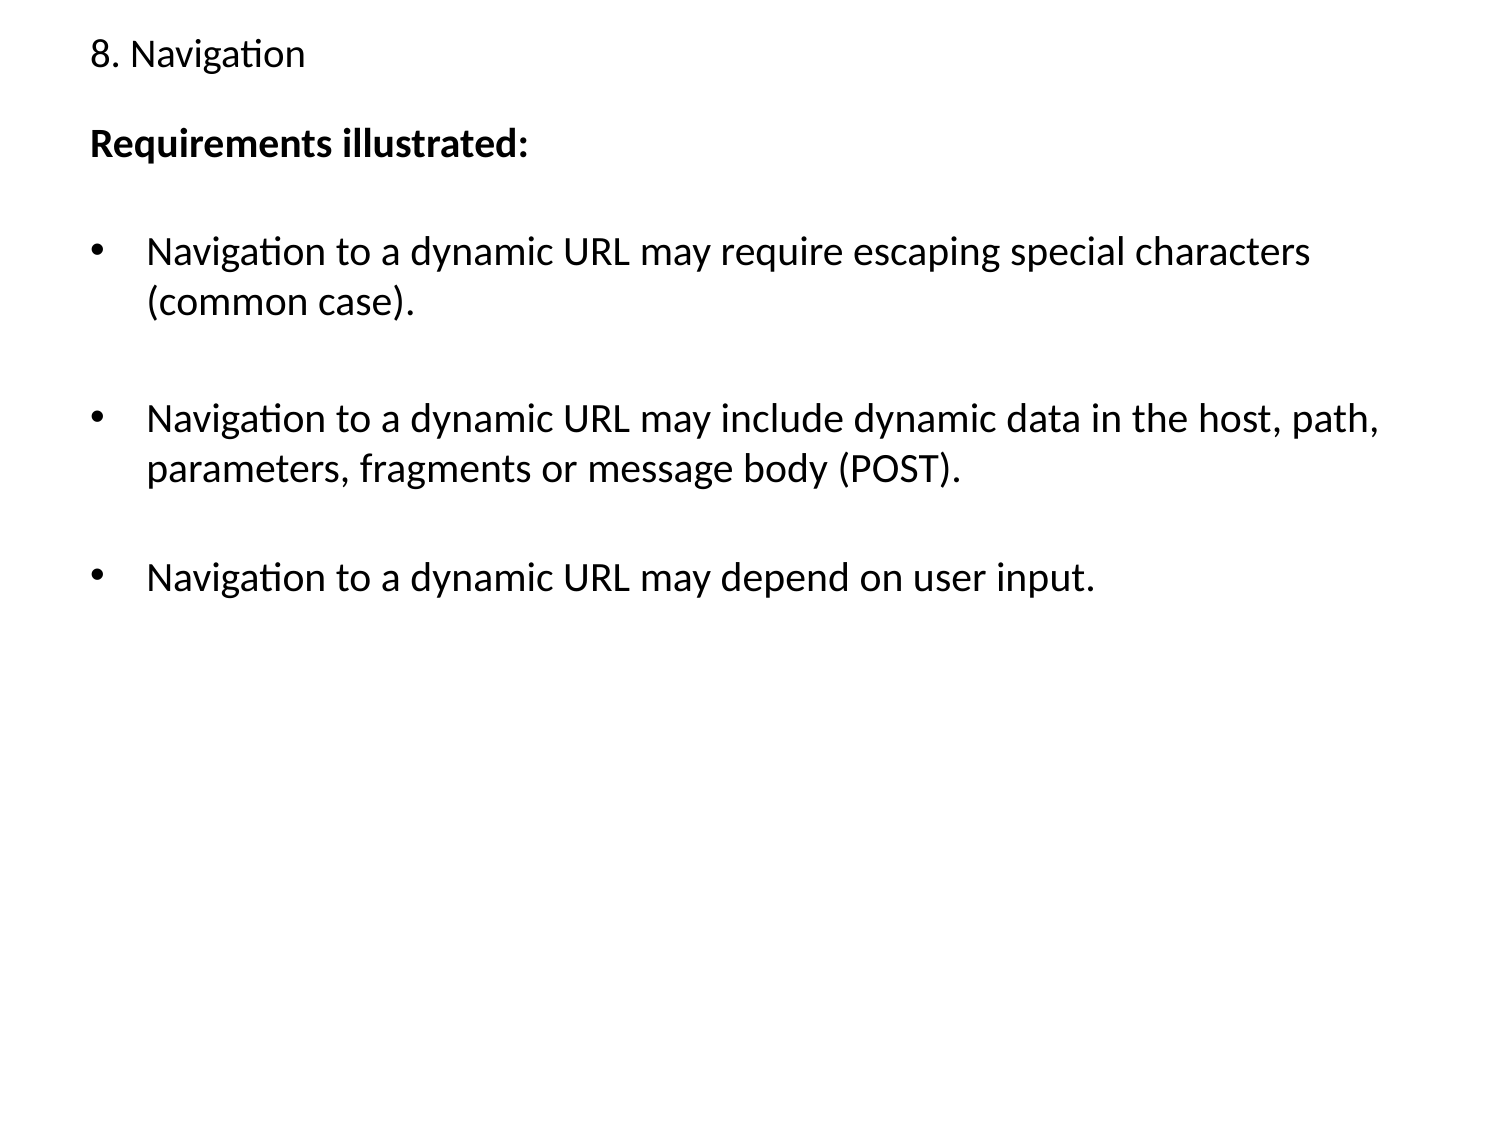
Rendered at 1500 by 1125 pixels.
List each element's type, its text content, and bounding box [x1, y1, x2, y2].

text_box Requirements illustrated: Navigation to a dynamic URL may require escaping special characters (common case). Navigation to a dynamic URL may include dynamic data in the host, path, parameters, fragments or message body (POST). Navigation to a dynamic URL may depend on user input. [74, 107, 1425, 771]
title 8. Navigation [75, 19, 1425, 84]
